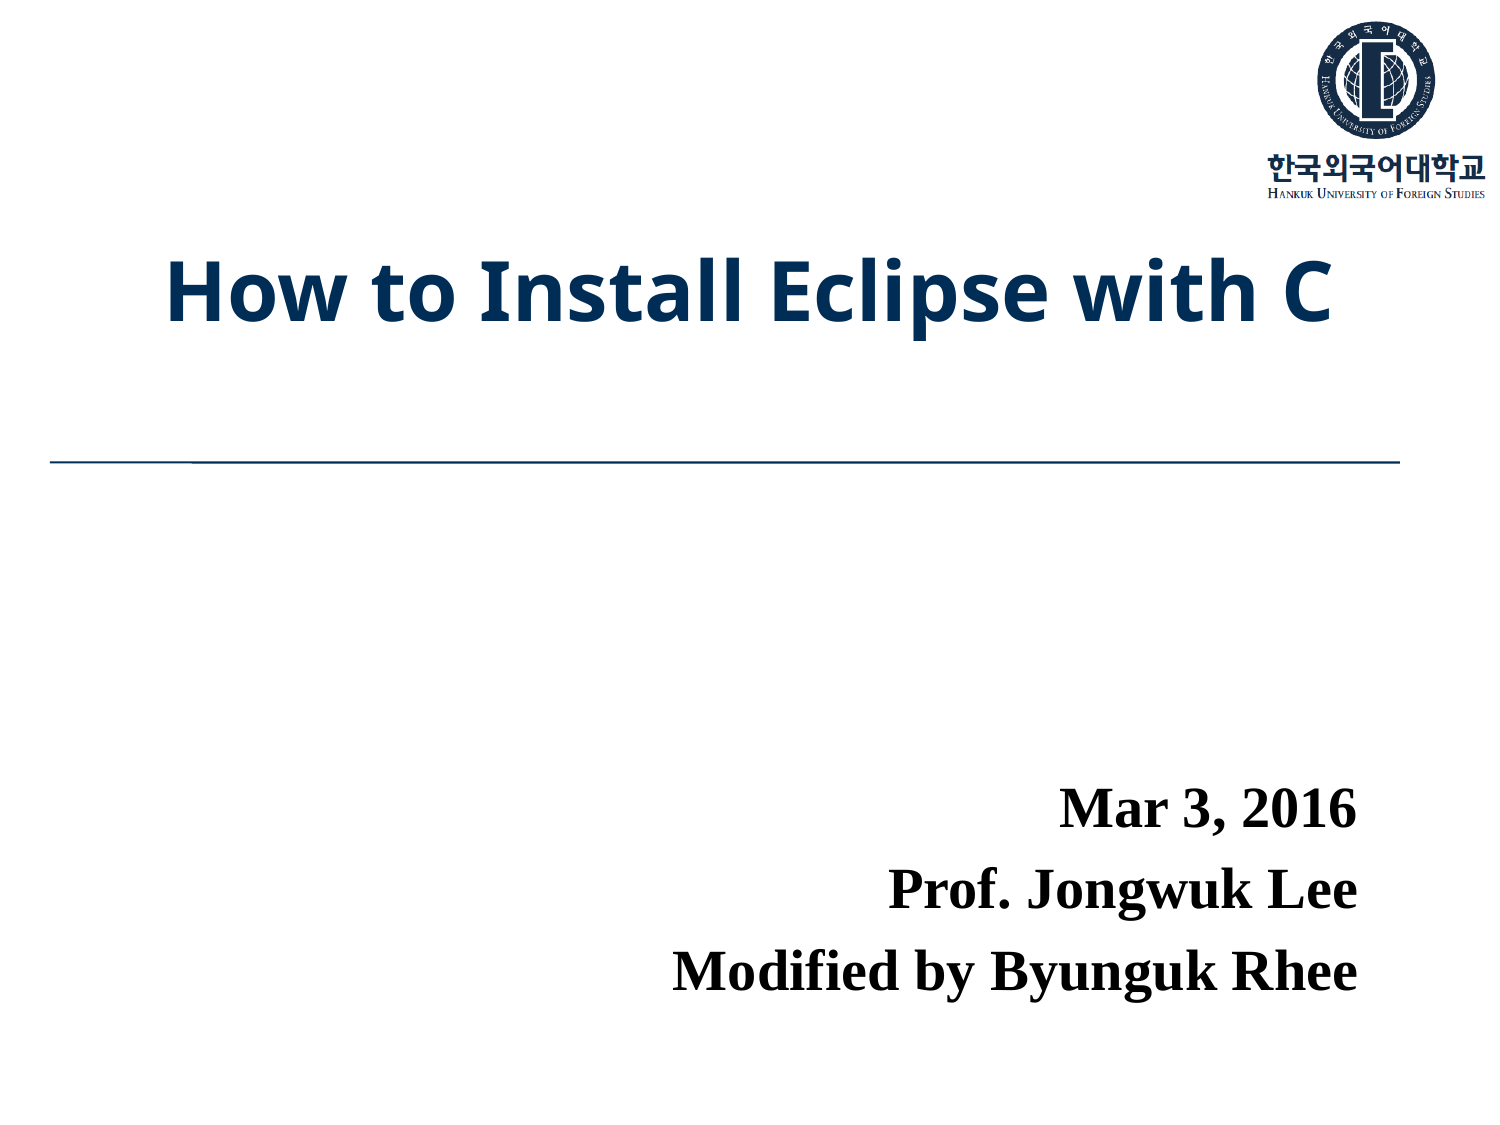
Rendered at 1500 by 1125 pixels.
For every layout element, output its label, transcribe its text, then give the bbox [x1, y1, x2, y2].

title How to Install Eclipse with C [132, 113, 1368, 464]
subtitle Mar 3, 2016 Prof. Jongwuk Lee Modified by Byunguk Rhee [348, 597, 1374, 986]
picture [1244, 0, 1500, 208]
